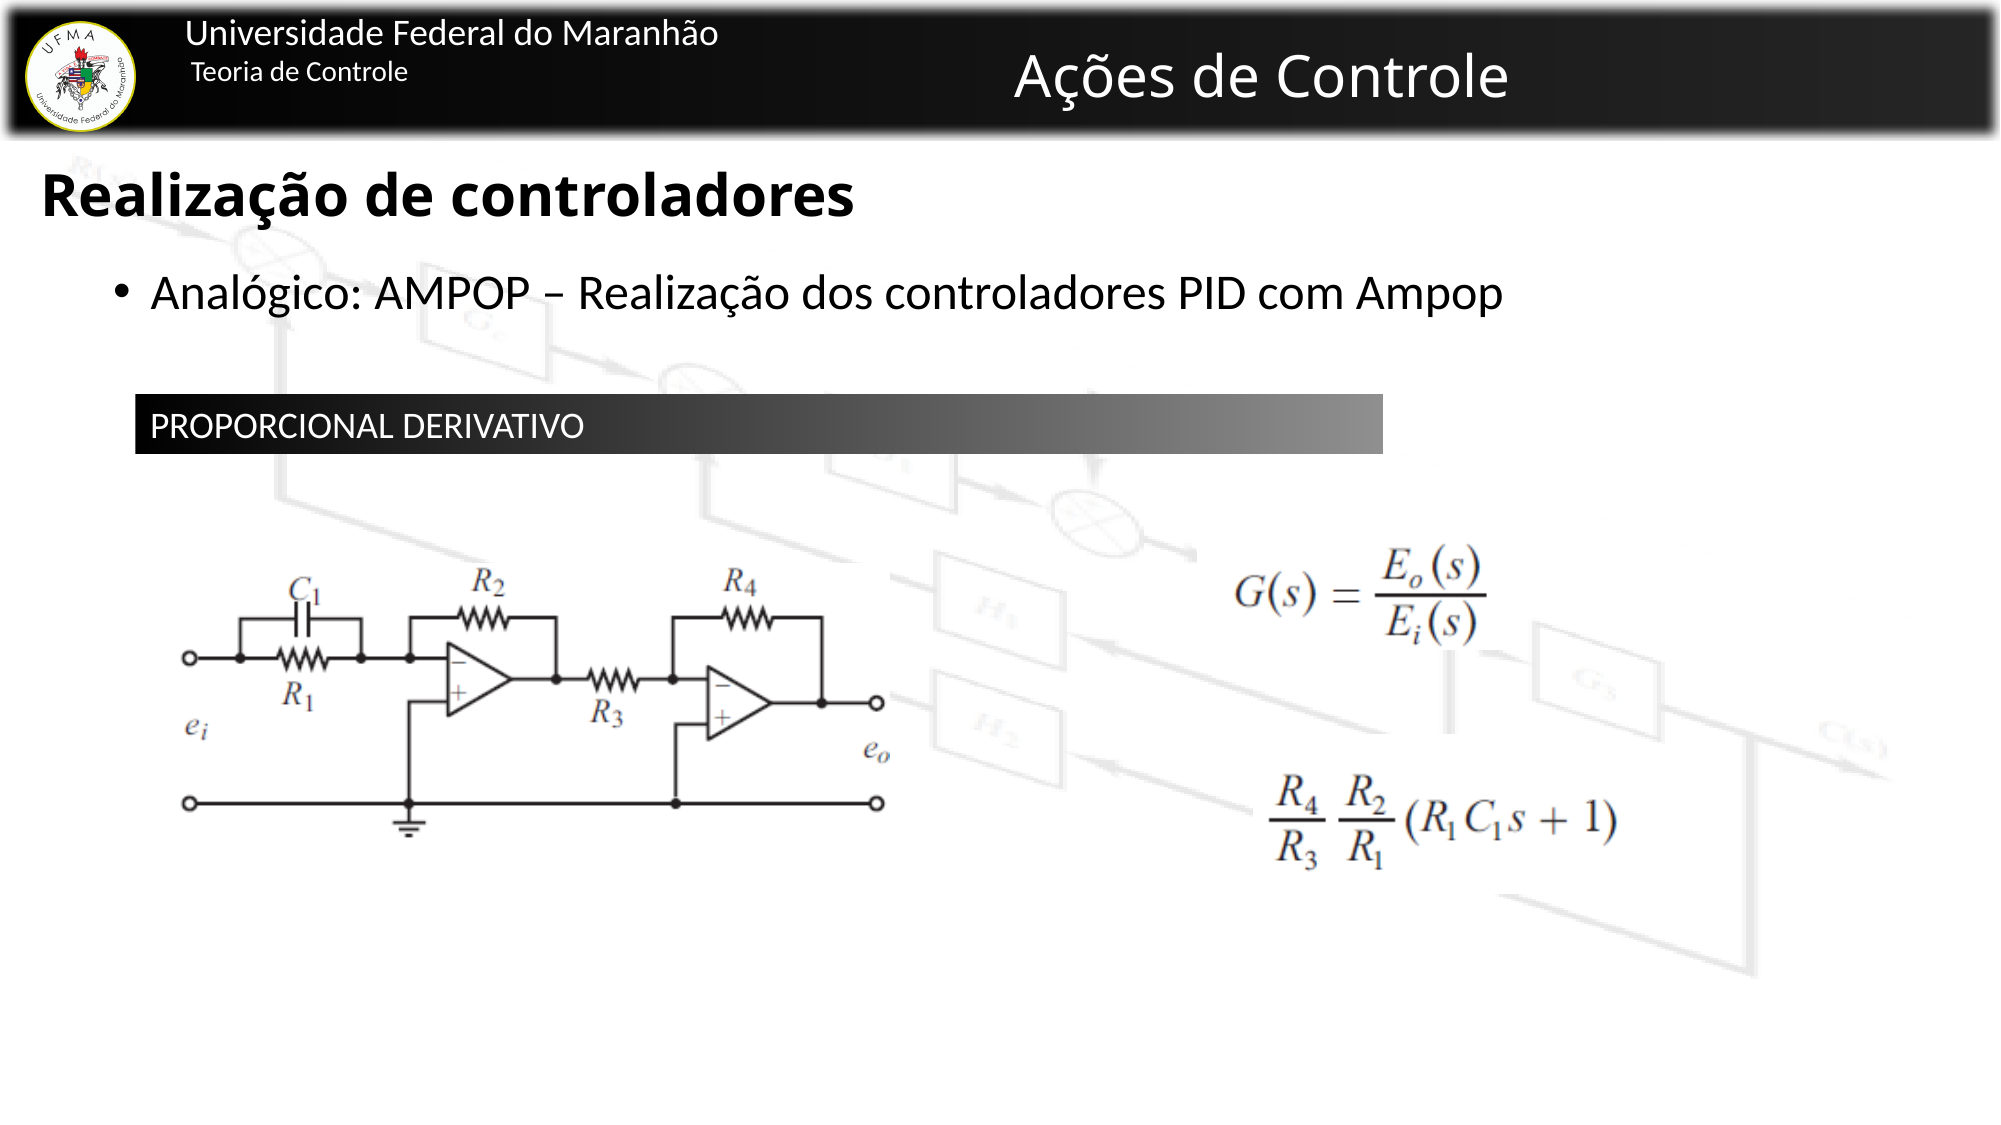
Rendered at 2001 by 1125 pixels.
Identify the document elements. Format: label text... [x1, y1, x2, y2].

picture [176, 563, 890, 866]
picture [1252, 734, 1633, 894]
text_box PROPORCIONAL DERIVATIVO [135, 394, 1383, 454]
picture [1197, 523, 1514, 650]
list Analógico: AMPOP – Realização dos controladores PID com Ampop [98, 259, 1823, 973]
text_box Realização de controladores [25, 151, 1554, 243]
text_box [0, 0, 2000, 142]
